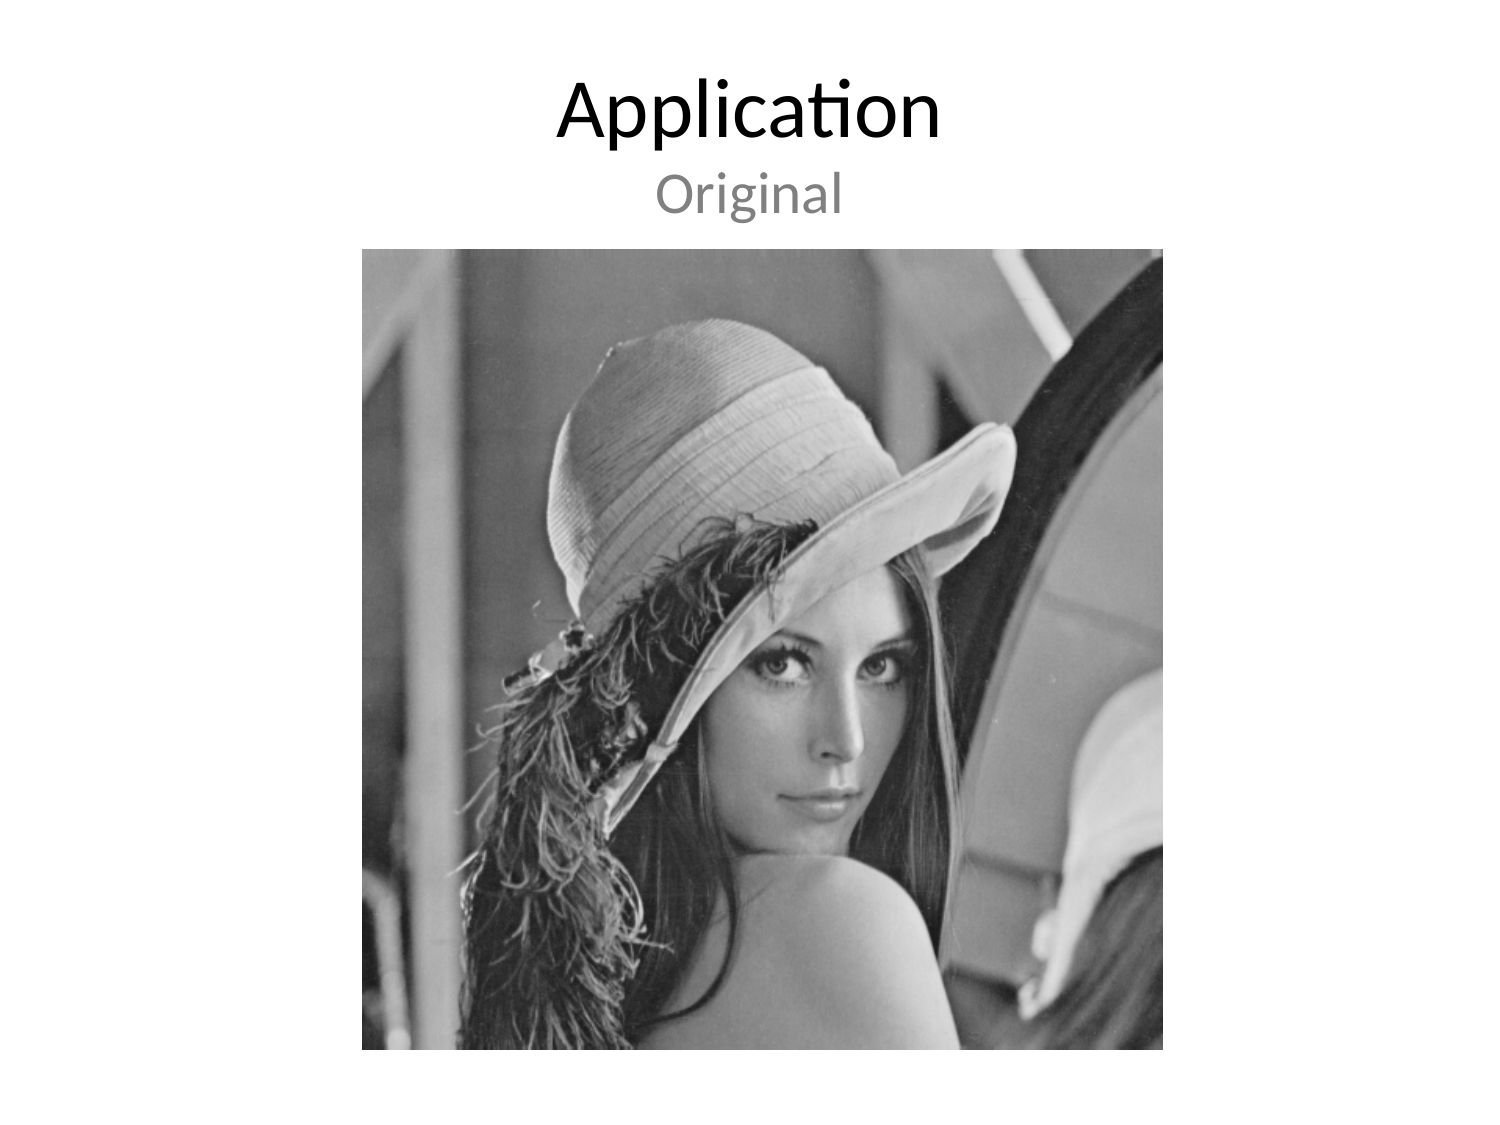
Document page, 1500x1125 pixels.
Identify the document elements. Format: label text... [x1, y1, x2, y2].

title Application Original [75, 45, 1425, 233]
picture [362, 249, 1163, 1051]
